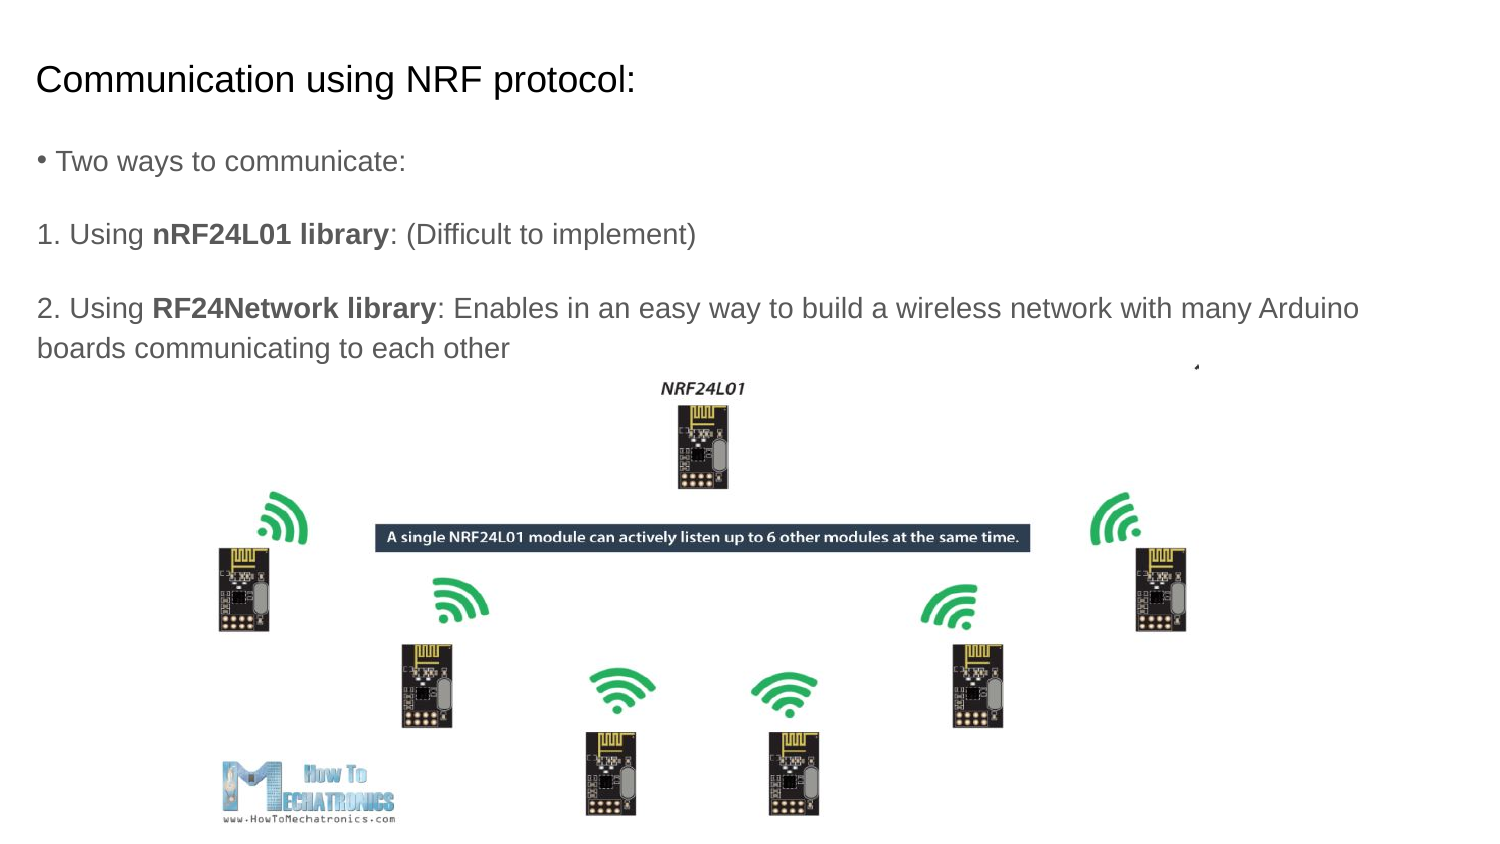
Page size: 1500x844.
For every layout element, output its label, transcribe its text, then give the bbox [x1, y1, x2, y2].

picture [204, 364, 1199, 844]
title Communication using NRF protocol: [20, 40, 1419, 135]
list Two ways to communicate: 1. Using nRF24L01 library: (Difficult to implement) 2. Using RF24Network library: Enables in an easy way to build a wireless network with many Arduino boards communicating to each other [21, 121, 1420, 683]
